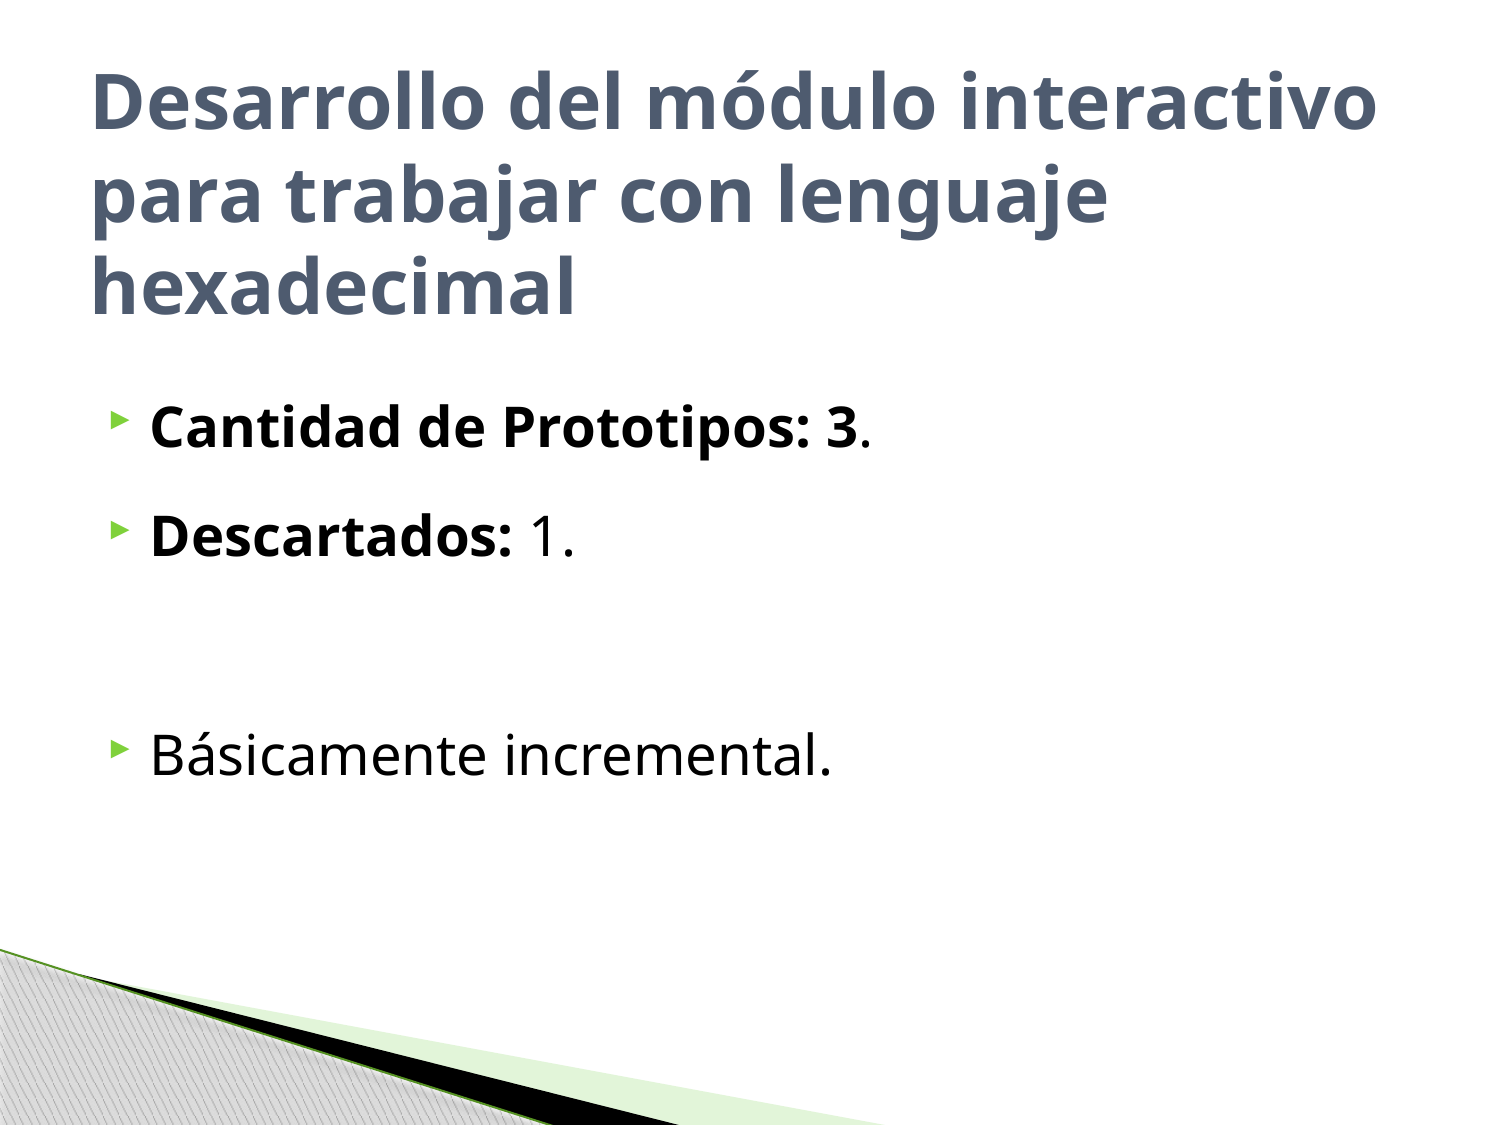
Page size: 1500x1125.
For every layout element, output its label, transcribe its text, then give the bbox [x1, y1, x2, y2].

list Cantidad de Prototipos: 3. Descartados: 1. Básicamente incremental. [75, 349, 1425, 986]
title Desarrollo del módulo interactivo para trabajar con lenguaje hexadecimal [75, 45, 1425, 339]
